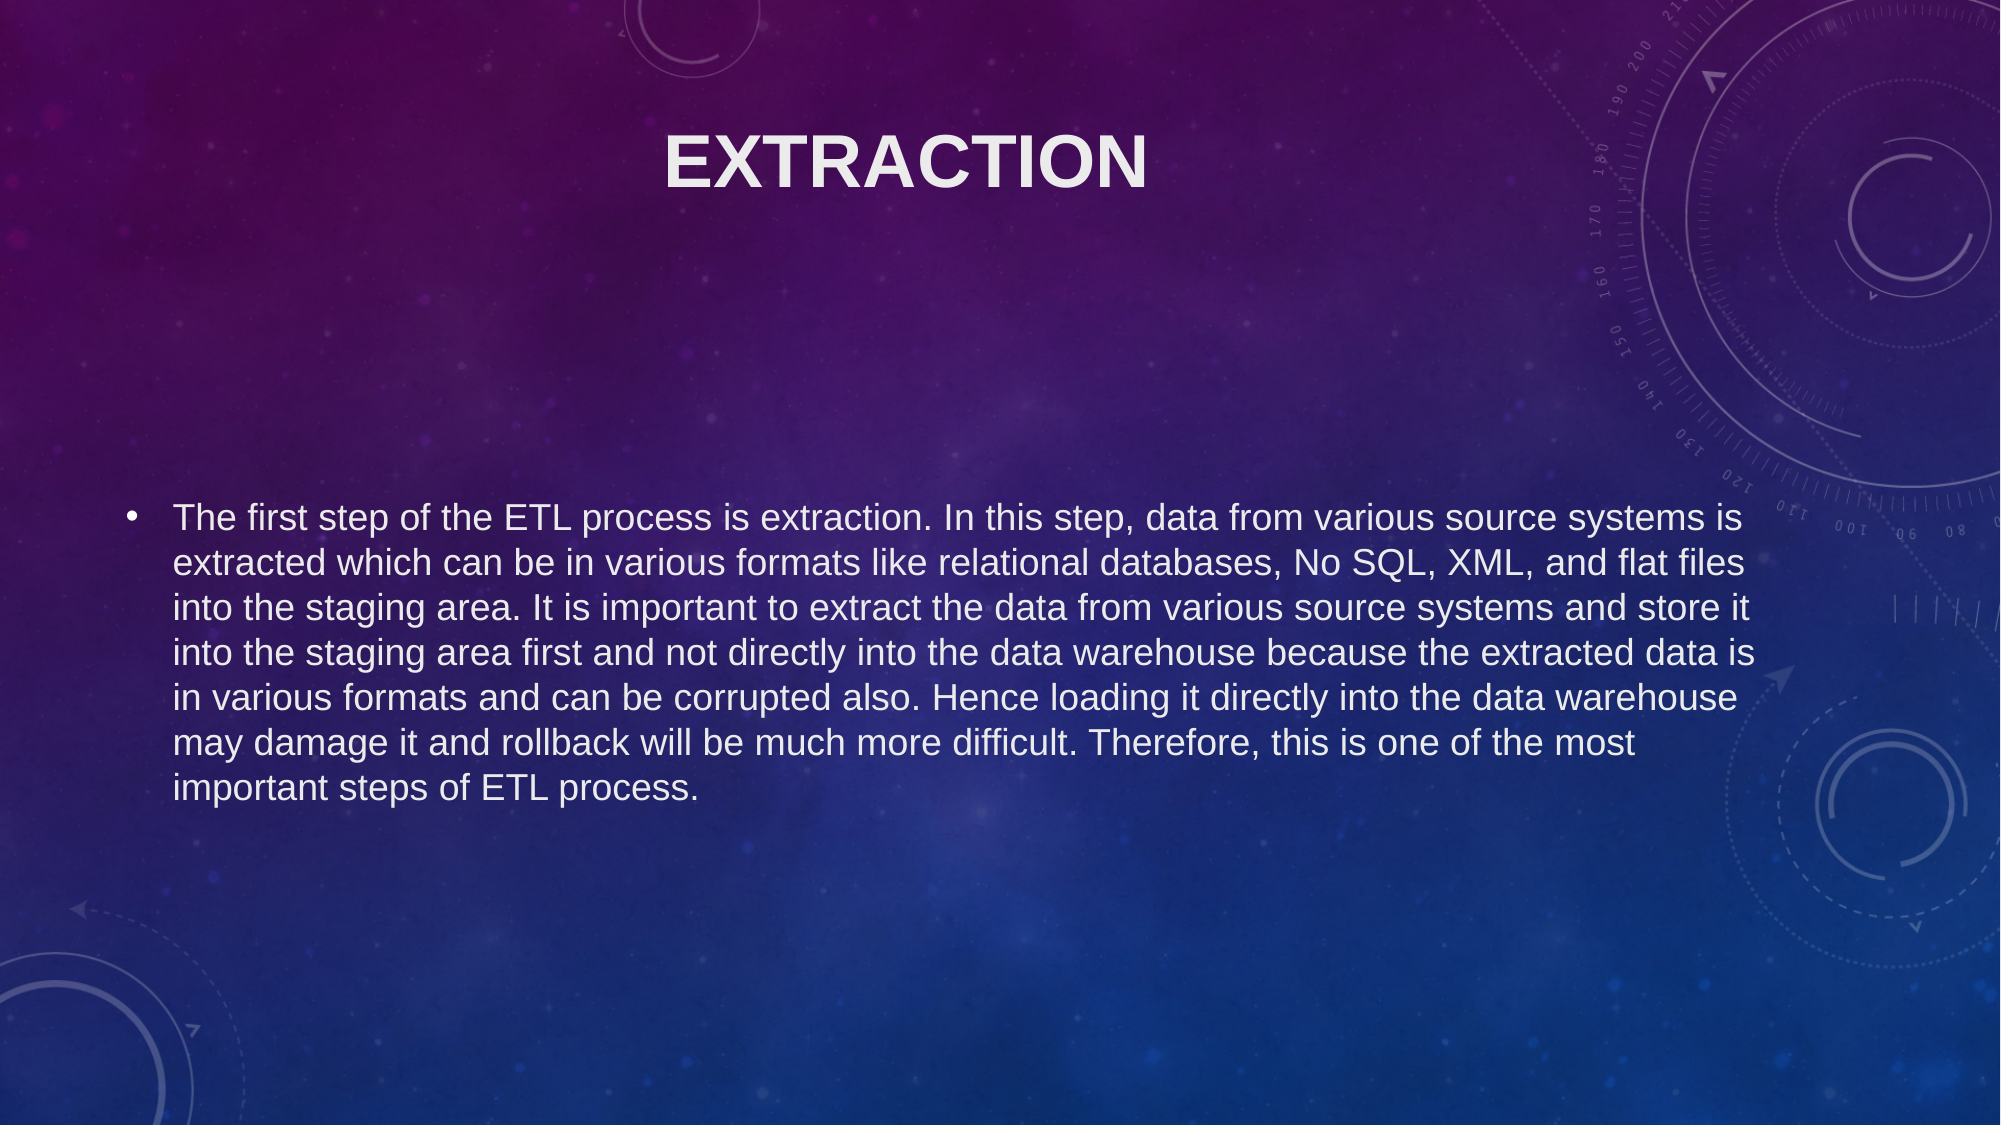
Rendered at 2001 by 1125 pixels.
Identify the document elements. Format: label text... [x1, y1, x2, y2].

list The first step of the ETL process is extraction. In this step, data from various source systems is extracted which can be in various formats like relational databases, No SQL, XML, and flat files into the staging area. It is important to extract the data from various source systems and store it into the staging area first and not directly into the data warehouse because the extracted data is in various formats and can be corrupted also. Hence loading it directly into the data warehouse may damage it and rollback will be much more difficult. Therefore, this is one of the most important steps of ETL process. [110, 351, 1773, 950]
picture [0, 0, 2001, 1125]
title Extraction [648, 37, 2000, 277]
